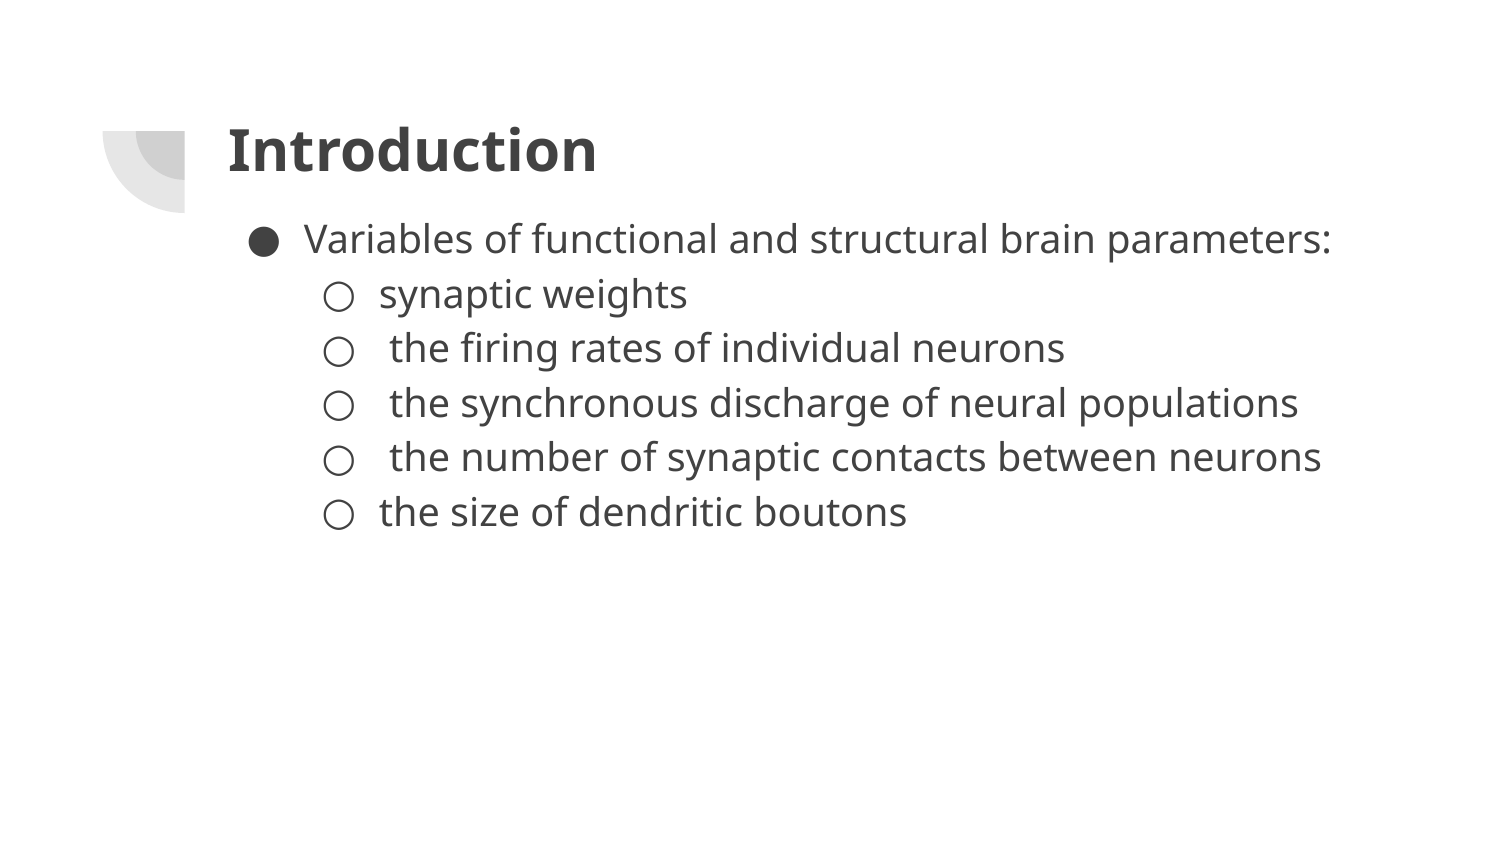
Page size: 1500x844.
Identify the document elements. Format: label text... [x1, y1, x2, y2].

list Variables of functional and structural brain parameters: synaptic weights the firing rates of individual neurons the synchronous discharge of neural populations the number of synaptic contacts between neurons the size of dendritic boutons [213, 191, 1368, 744]
title Introduction [213, 98, 1368, 191]
